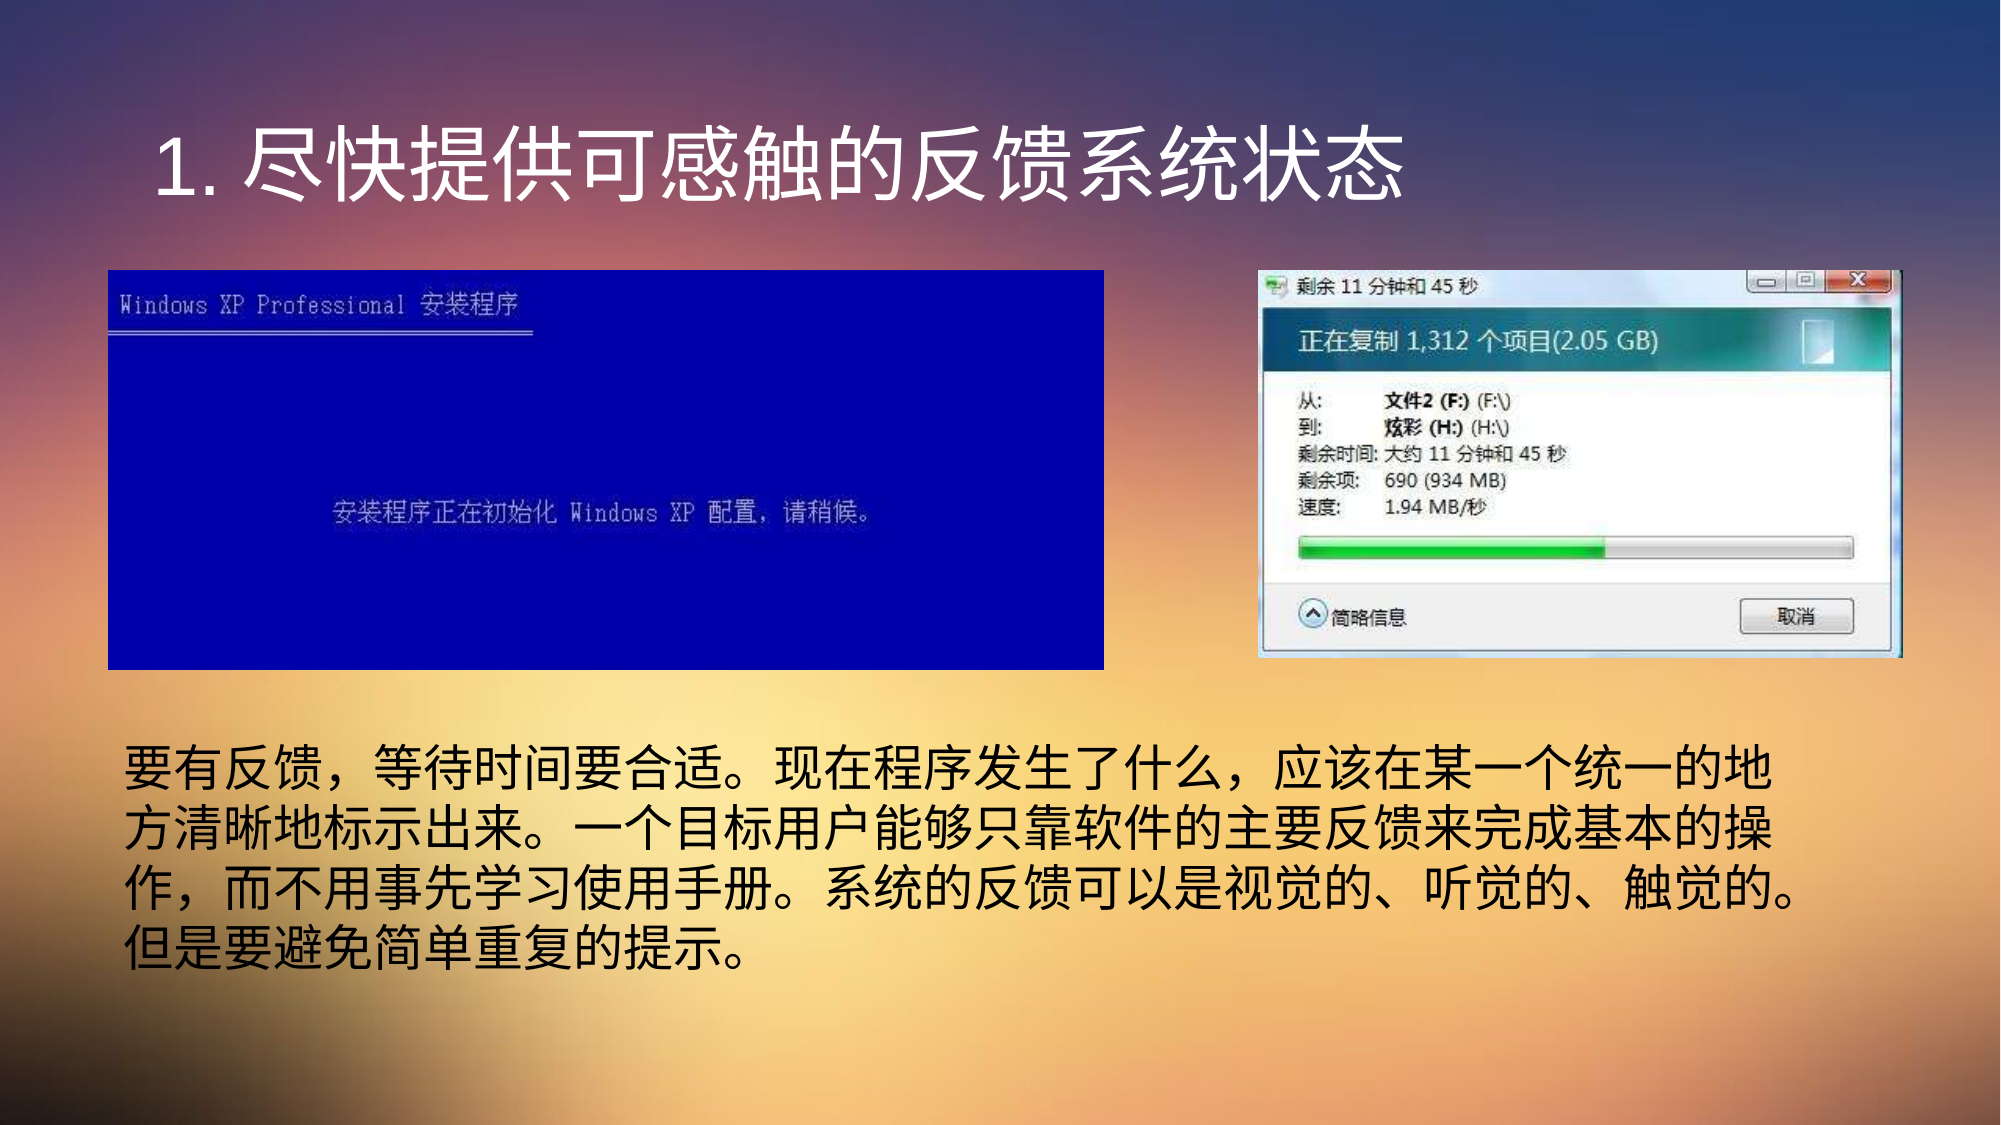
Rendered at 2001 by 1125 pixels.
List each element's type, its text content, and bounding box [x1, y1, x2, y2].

text_box 要有反馈，等待时间要合适。现在程序发生了什么，应该在某一个统一的地方清晰地标示出来。一个目标用户能够只靠软件的主要反馈来完成基本的操作，而不用事先学习使用手册。系统的反馈可以是视觉的、听觉的、触觉的。但是要避免简单重复的提示。 [108, 728, 1838, 984]
picture [0, 0, 2001, 1125]
title 1.尽快提供可感触的反馈系统状态 [137, 59, 1863, 278]
